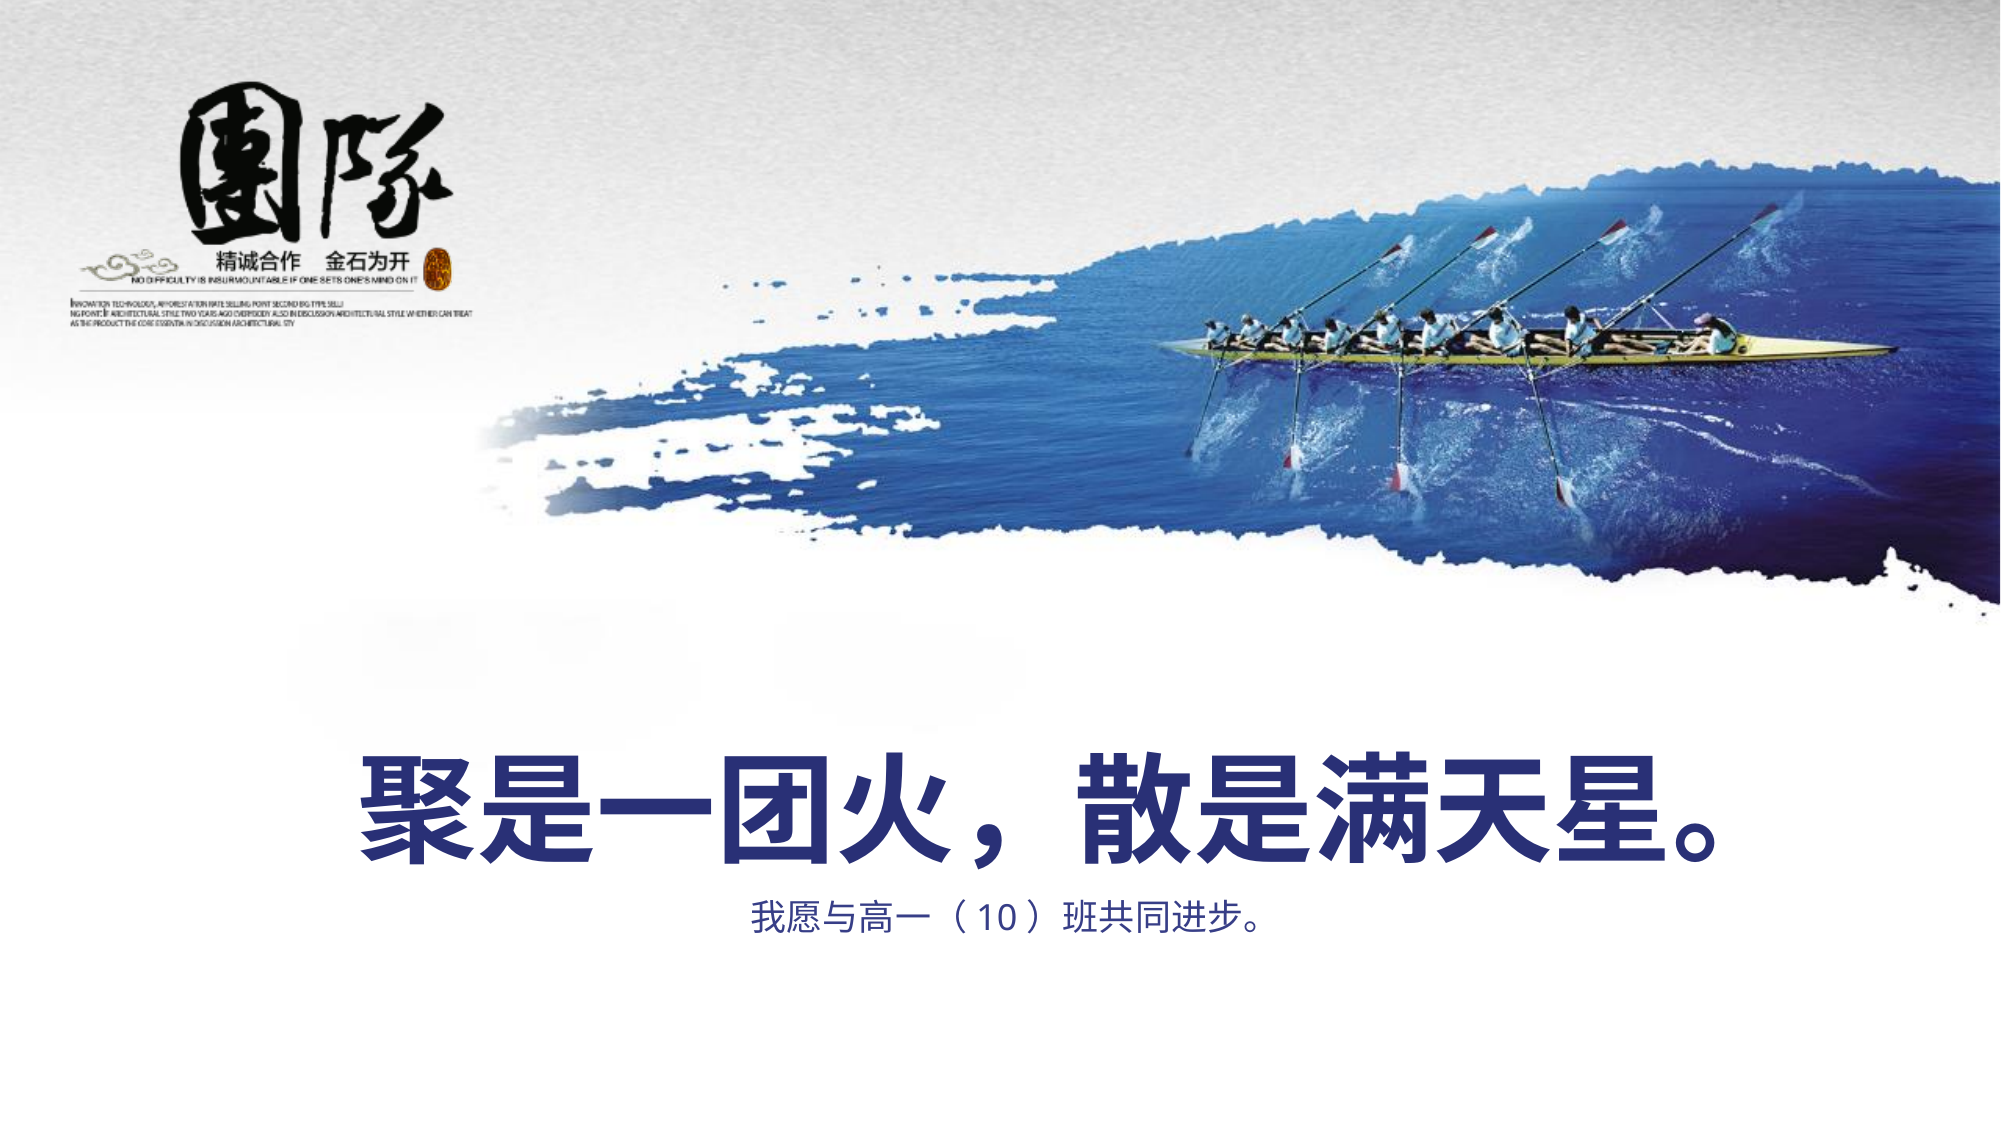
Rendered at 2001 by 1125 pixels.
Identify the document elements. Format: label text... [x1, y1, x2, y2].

text_box 我愿与高一（10）班共同进步。 [548, 886, 1483, 945]
text_box 聚是一团火，散是满天星。 [335, 726, 1695, 885]
picture [0, 0, 2001, 1125]
